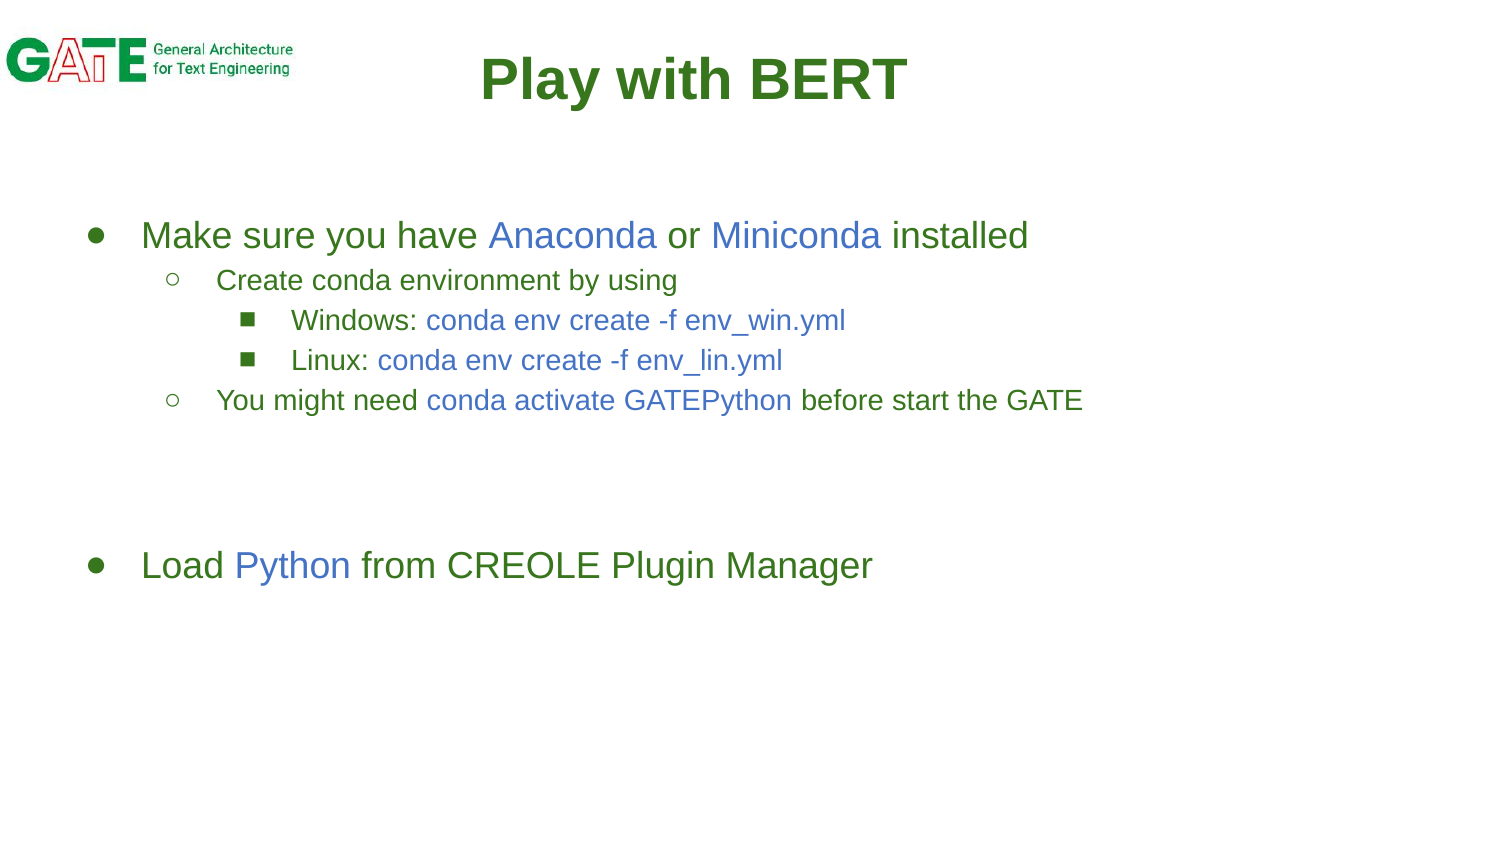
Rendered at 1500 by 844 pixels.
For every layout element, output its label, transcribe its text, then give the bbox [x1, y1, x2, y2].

picture [0, 0, 298, 120]
title Play with BERT [465, 26, 1449, 121]
list Make sure you have Anaconda or Miniconda installed Create conda environment by using Windows: conda env create -f env_win.yml Linux: conda env create -f env_lin.yml You might need conda activate GATEPython before start the GATE Load Python from CREOLE Plugin Manager [51, 189, 1449, 750]
